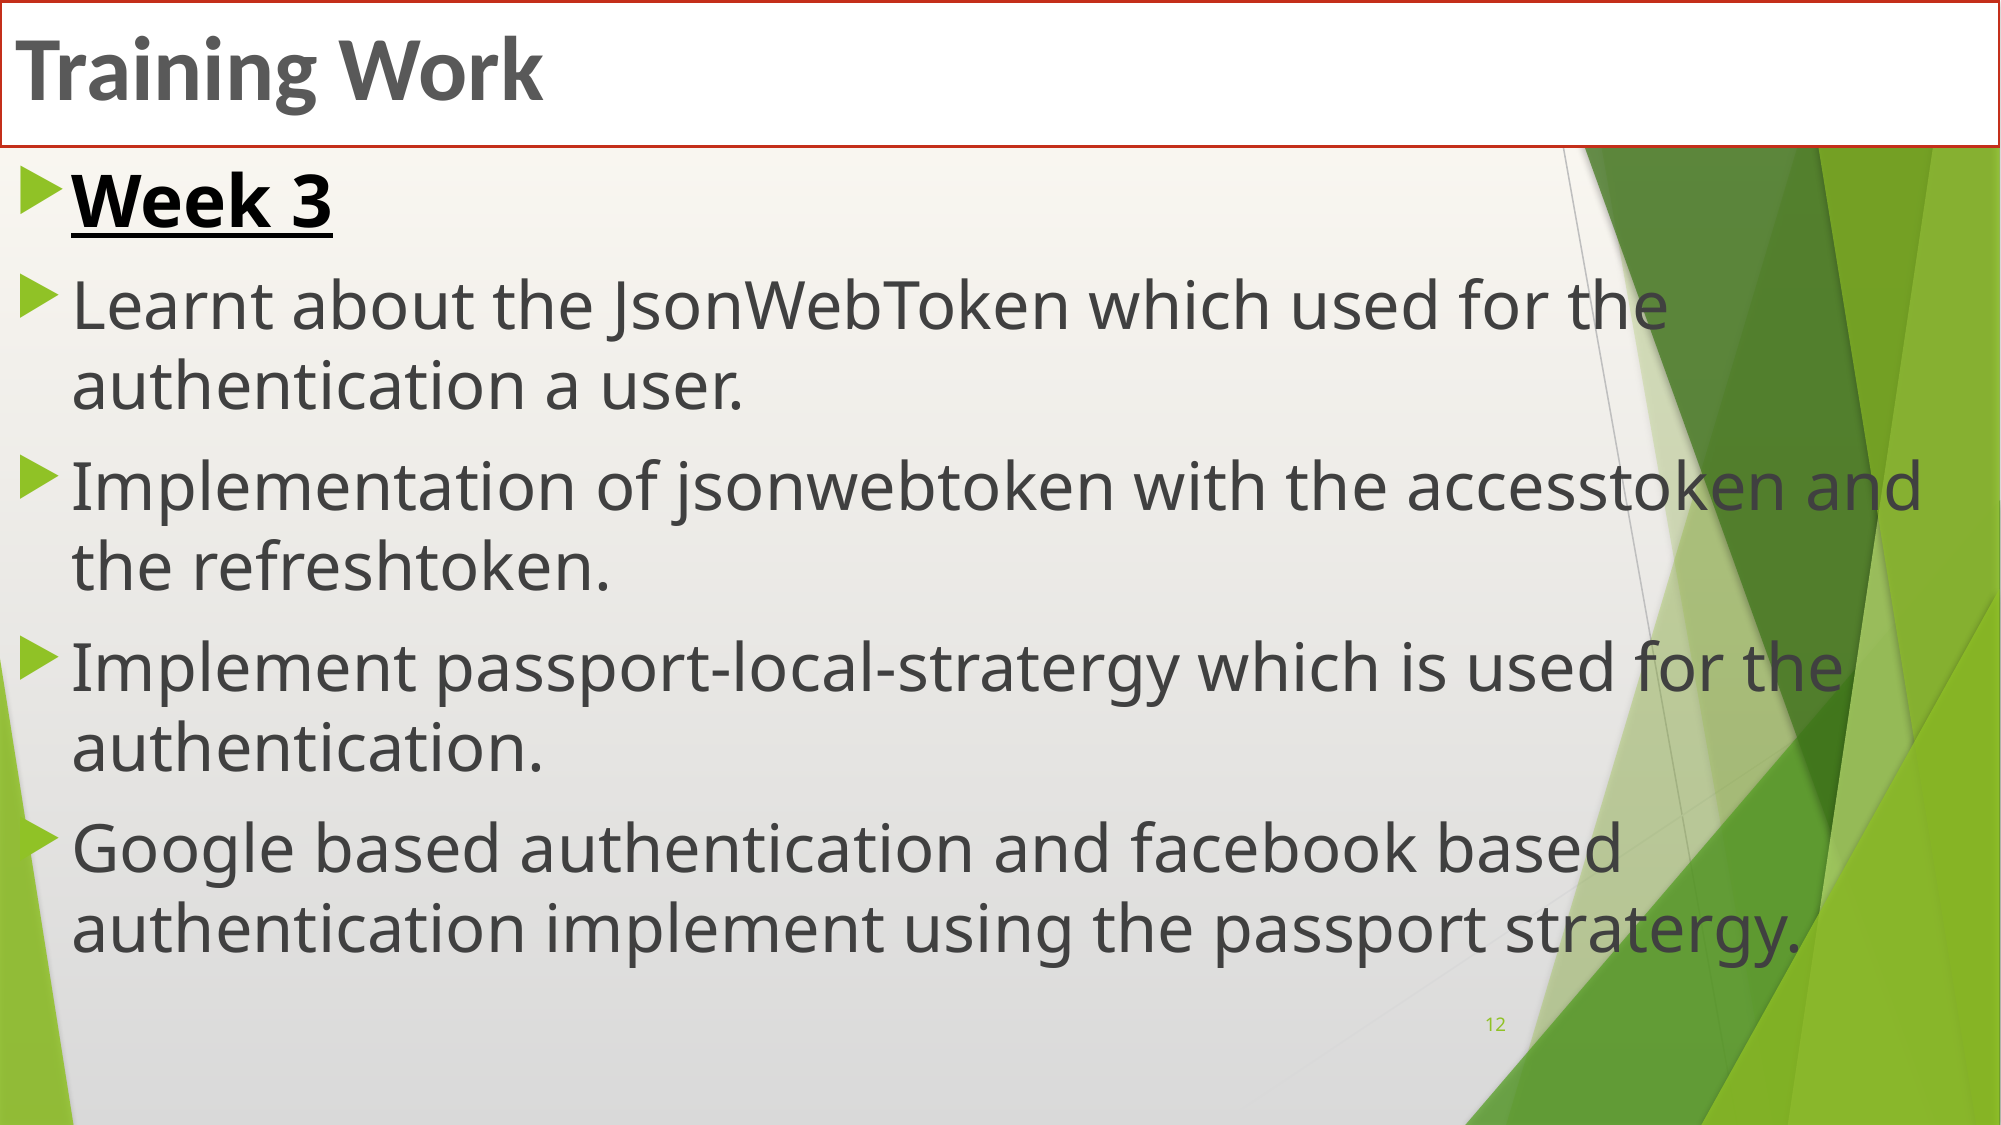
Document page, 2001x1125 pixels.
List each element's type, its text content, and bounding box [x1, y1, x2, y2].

title Training Work [0, 0, 2000, 146]
list Week 3 Learnt about the JsonWebToken which used for the authentication a user. Implementation of jsonwebtoken with the accesstoken and the refreshtoken. Implement passport-local-stratergy which is used for the authentication. Google based authentication and facebook based authentication implement using the passport stratergy. [0, 146, 2000, 1125]
slide_number 12 [1409, 995, 1522, 1055]
